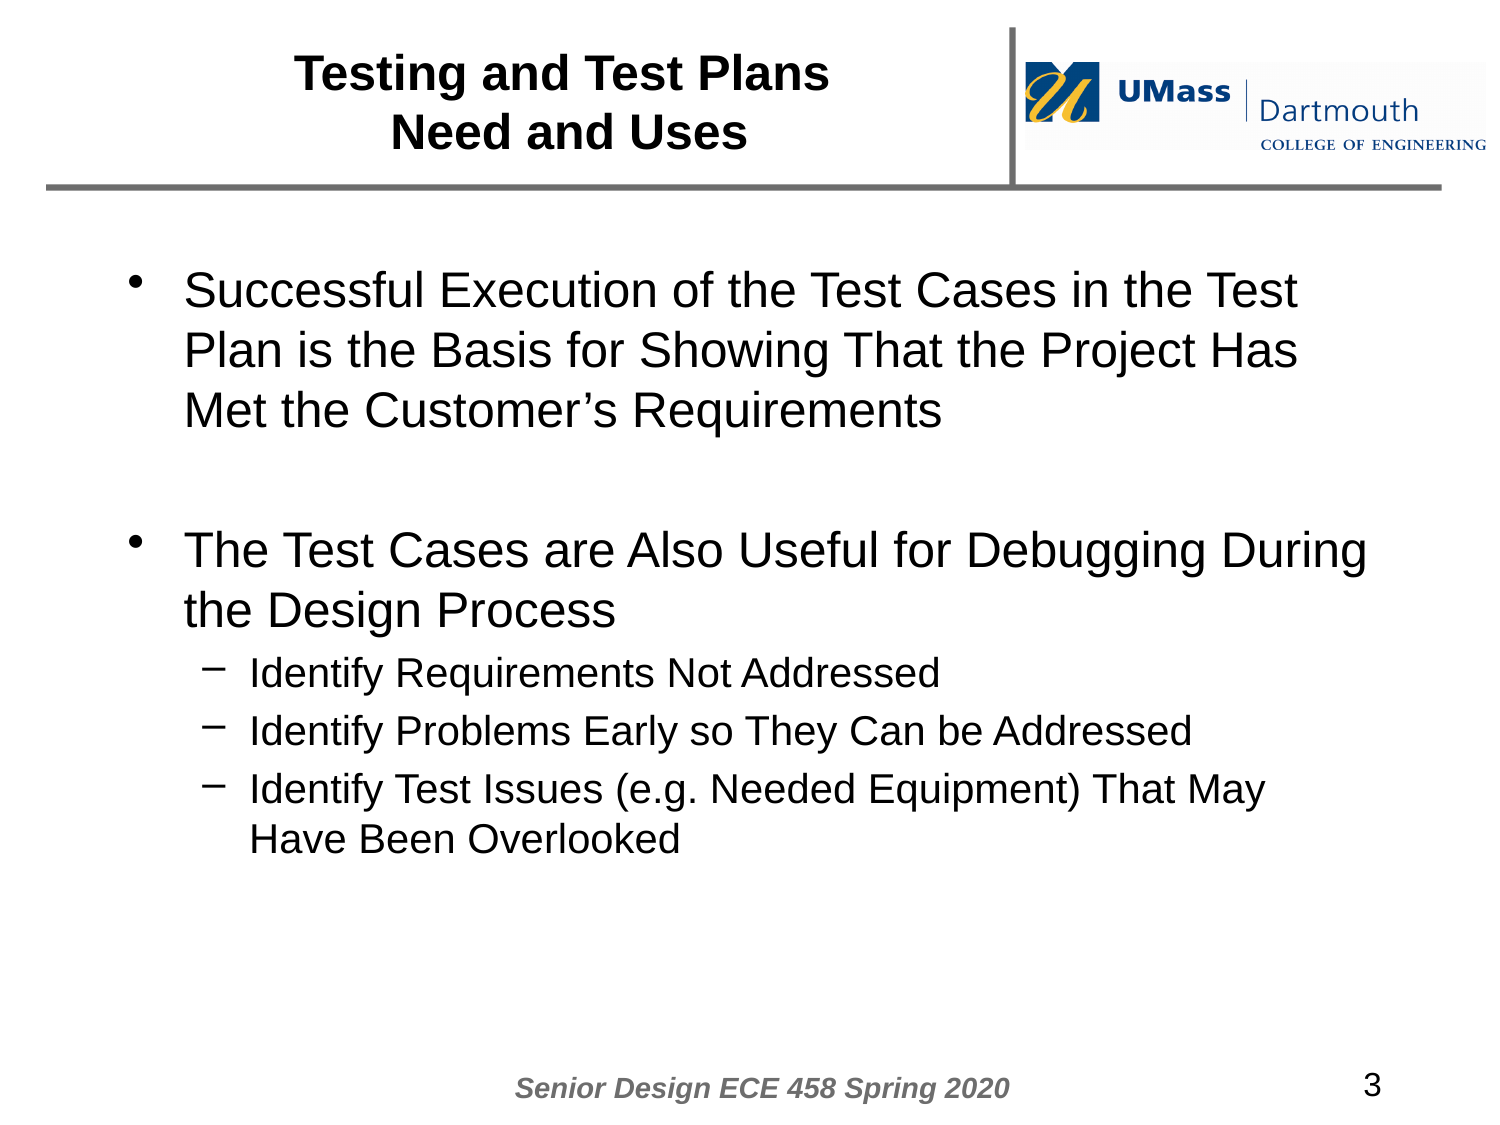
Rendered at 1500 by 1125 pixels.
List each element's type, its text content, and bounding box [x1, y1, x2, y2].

picture [1025, 62, 1486, 150]
title Testing and Test Plans Need and Uses [125, 50, 1000, 150]
list Successful Execution of the Test Cases in the Test Plan is the Basis for Showing That the Project Has Met the Customer’s Requirements The Test Cases are Also Useful for Debugging During the Design Process Identify Requirements Not Addressed Identify Problems Early so They Can be Addressed Identify Test Issues (e.g. Needed Equipment) That May Have Been Overlooked [112, 249, 1388, 1000]
